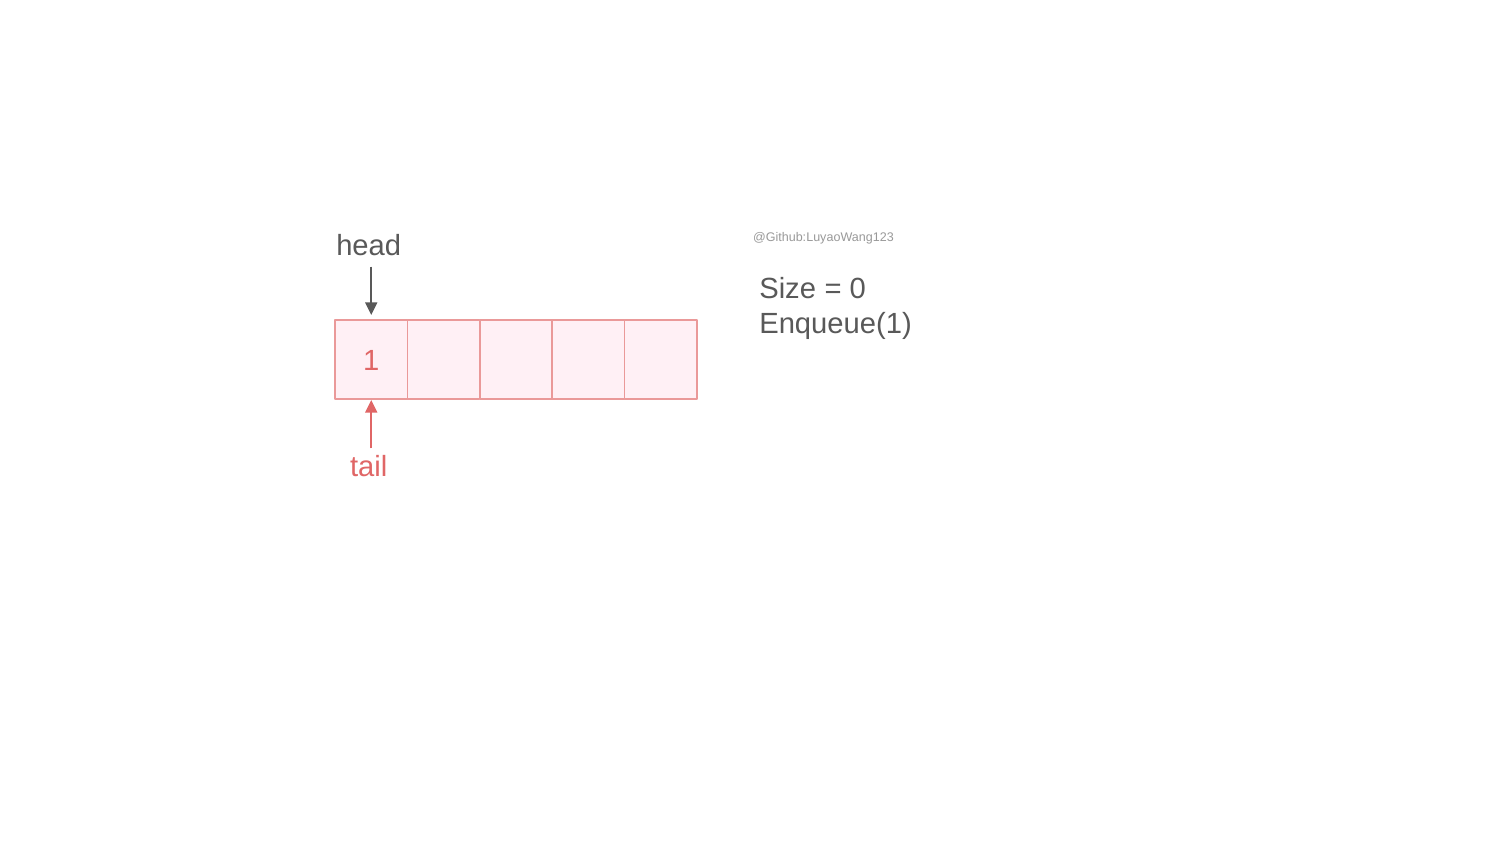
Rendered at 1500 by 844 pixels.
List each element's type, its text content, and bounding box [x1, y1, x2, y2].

text_box [479, 319, 552, 399]
text_box head [321, 211, 422, 277]
text_box [624, 319, 697, 399]
text_box @Github:LuyaoWang123 [738, 221, 1123, 252]
text_box 1 [339, 326, 403, 392]
text_box [335, 319, 407, 399]
text_box [552, 319, 624, 399]
text_box Size = 0 Enqueue(1) [744, 254, 1261, 354]
text_box [407, 319, 479, 399]
text_box tail [335, 432, 408, 498]
